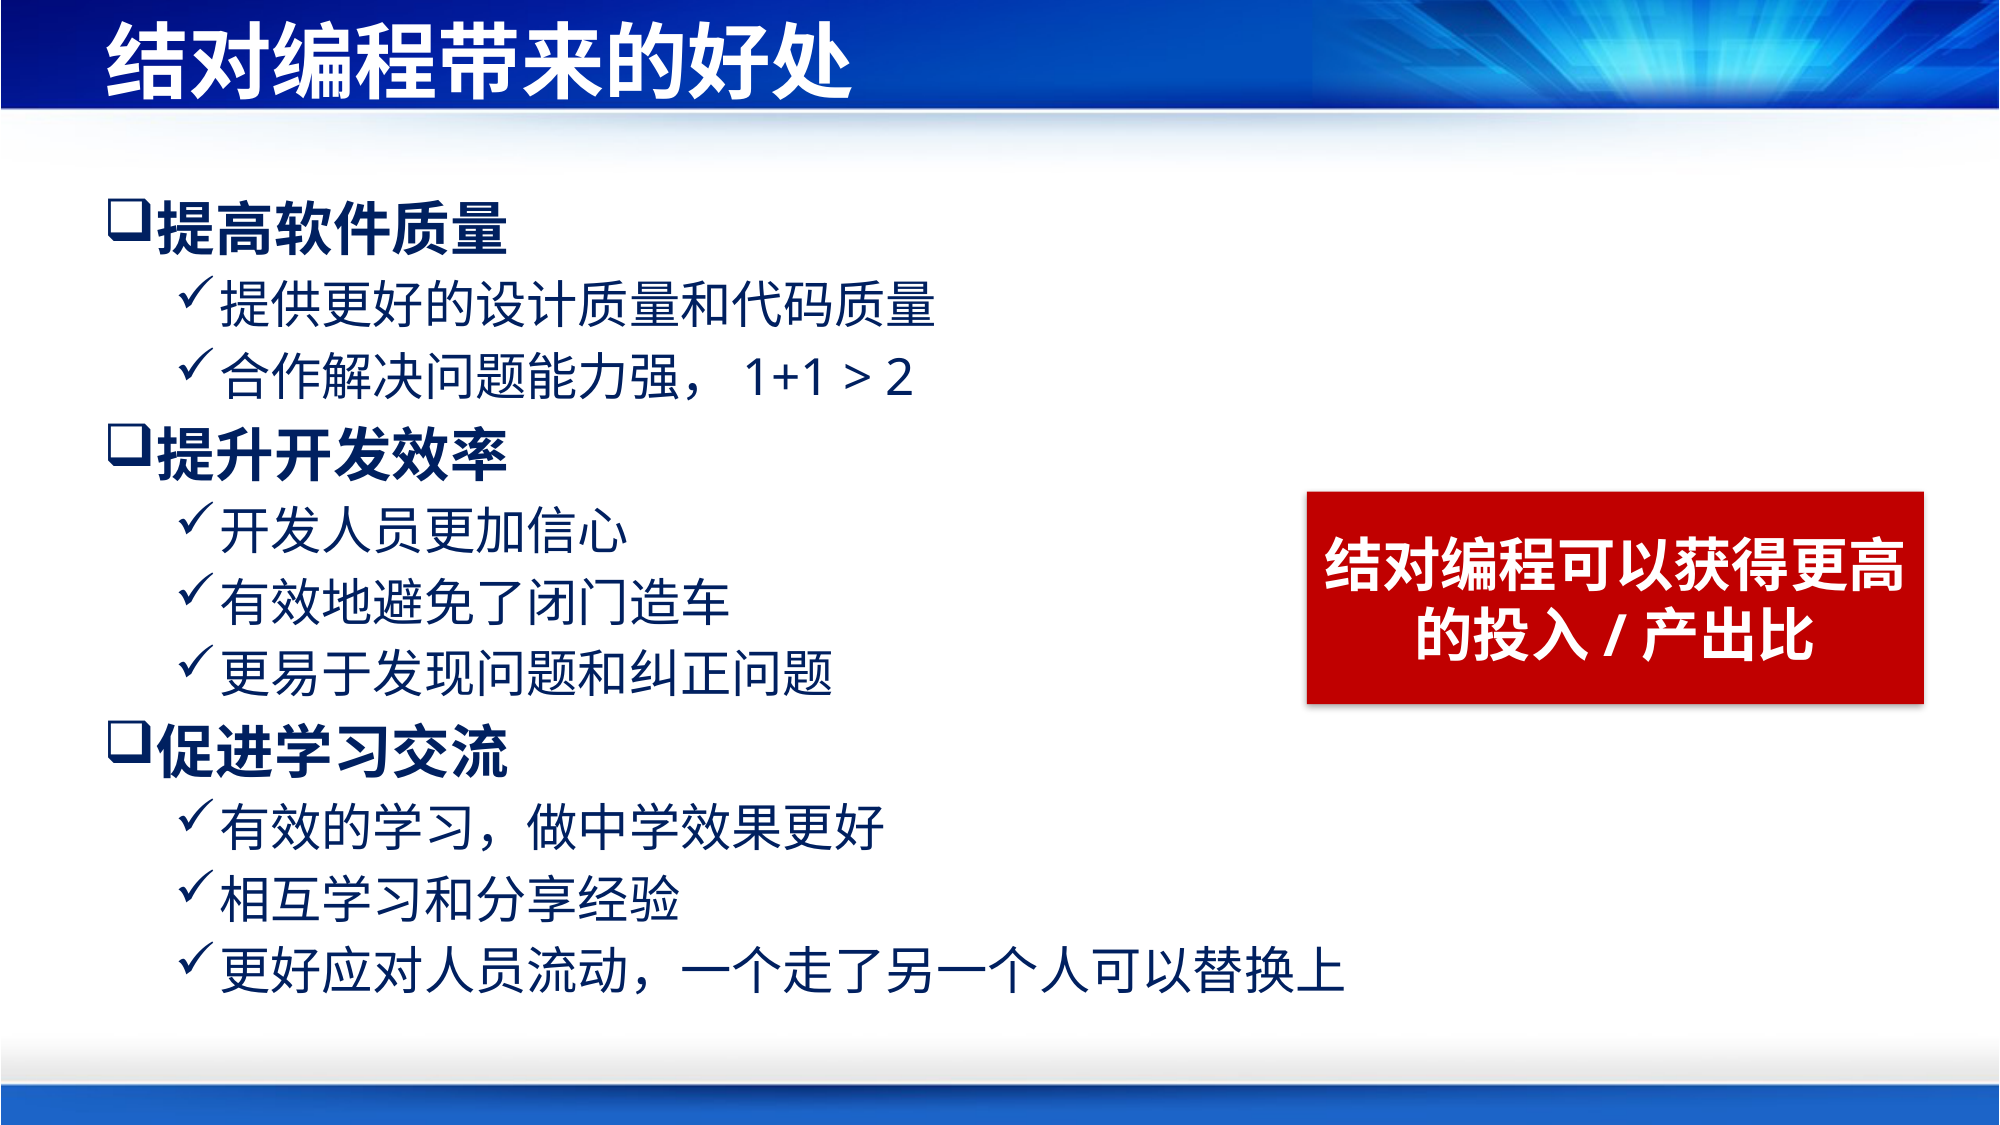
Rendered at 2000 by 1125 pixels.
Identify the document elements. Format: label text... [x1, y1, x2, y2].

picture [1, 0, 1999, 1125]
text_box 结对编程可以获得更高的投入/产出比 [1306, 491, 1925, 705]
list 提高软件质量 提供更好的设计质量和代码质量 合作解决问题能力强，1+1 > 2 提升开发效率 开发人员更加信心 有效地避免了闭门造车 更易于发现问题和纠正问题 促进学习交流 有效的学习，做中学效果更好 相互学习和分享经验 更好应对人员流动，一个走了另一个人可以替换上 [88, 184, 1880, 1012]
title 结对编程带来的好处 [90, 1, 1880, 118]
